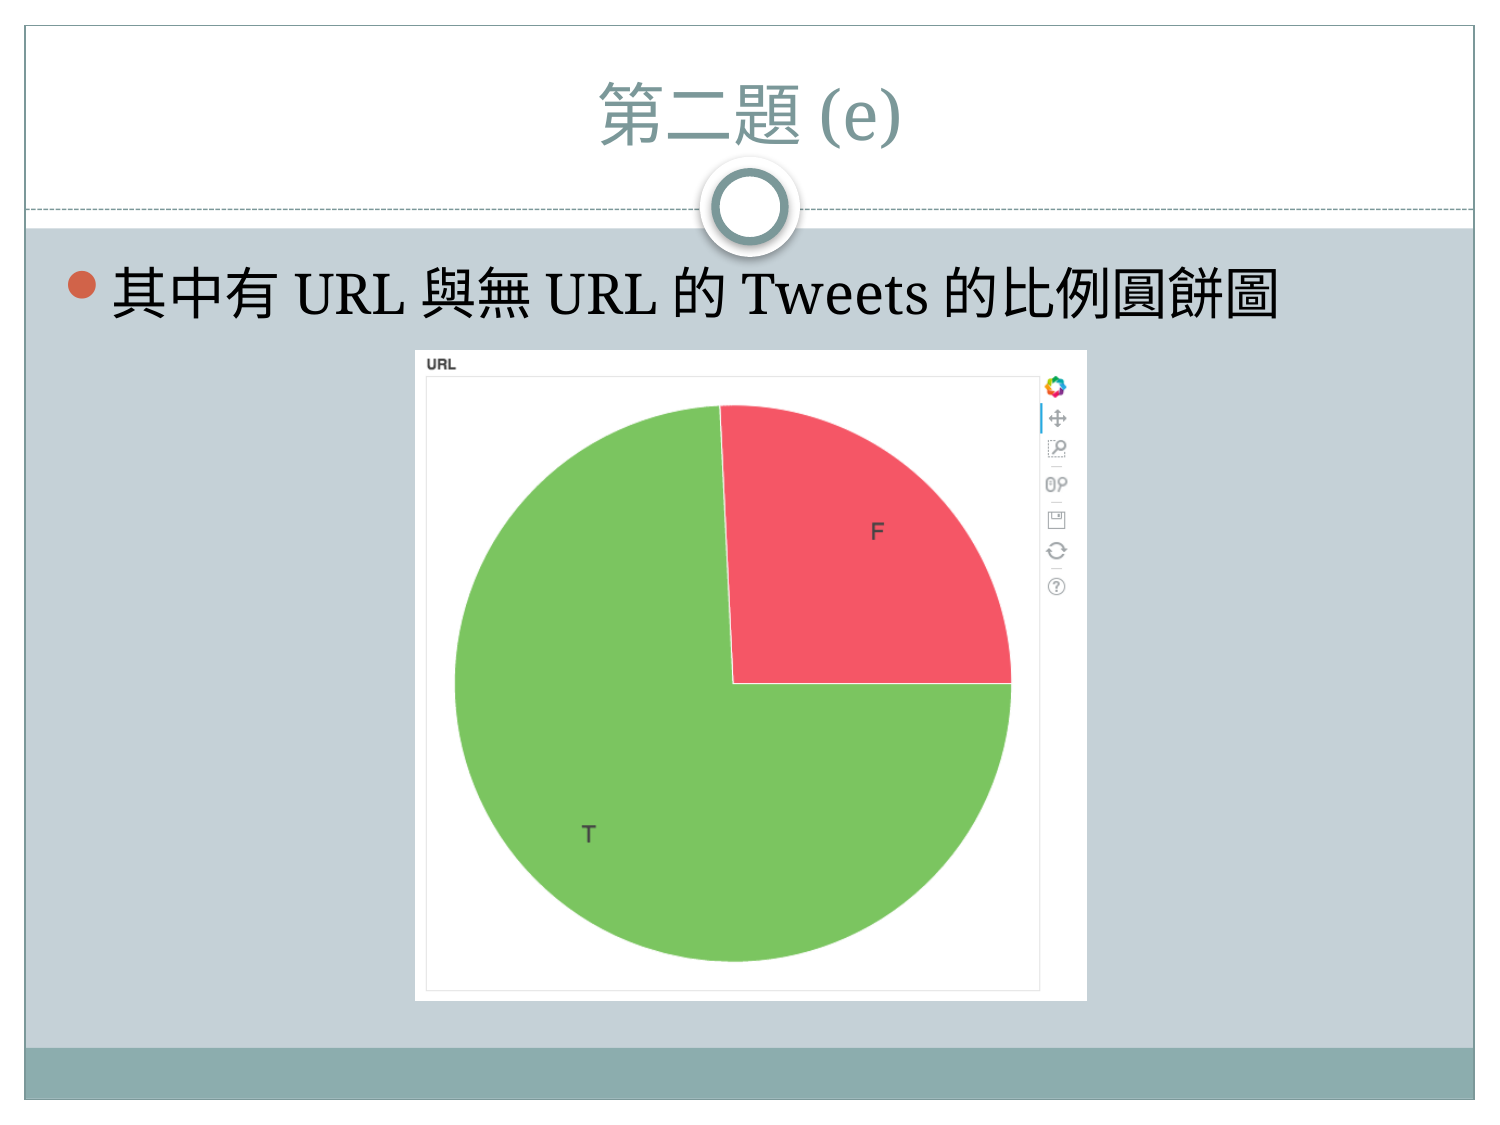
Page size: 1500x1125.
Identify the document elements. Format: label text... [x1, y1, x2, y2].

picture [415, 350, 1087, 1001]
list 其中有URL與無URL的Tweets的比例圓餅圖 [49, 250, 1445, 1001]
title 第二題(e) [49, 37, 1450, 162]
